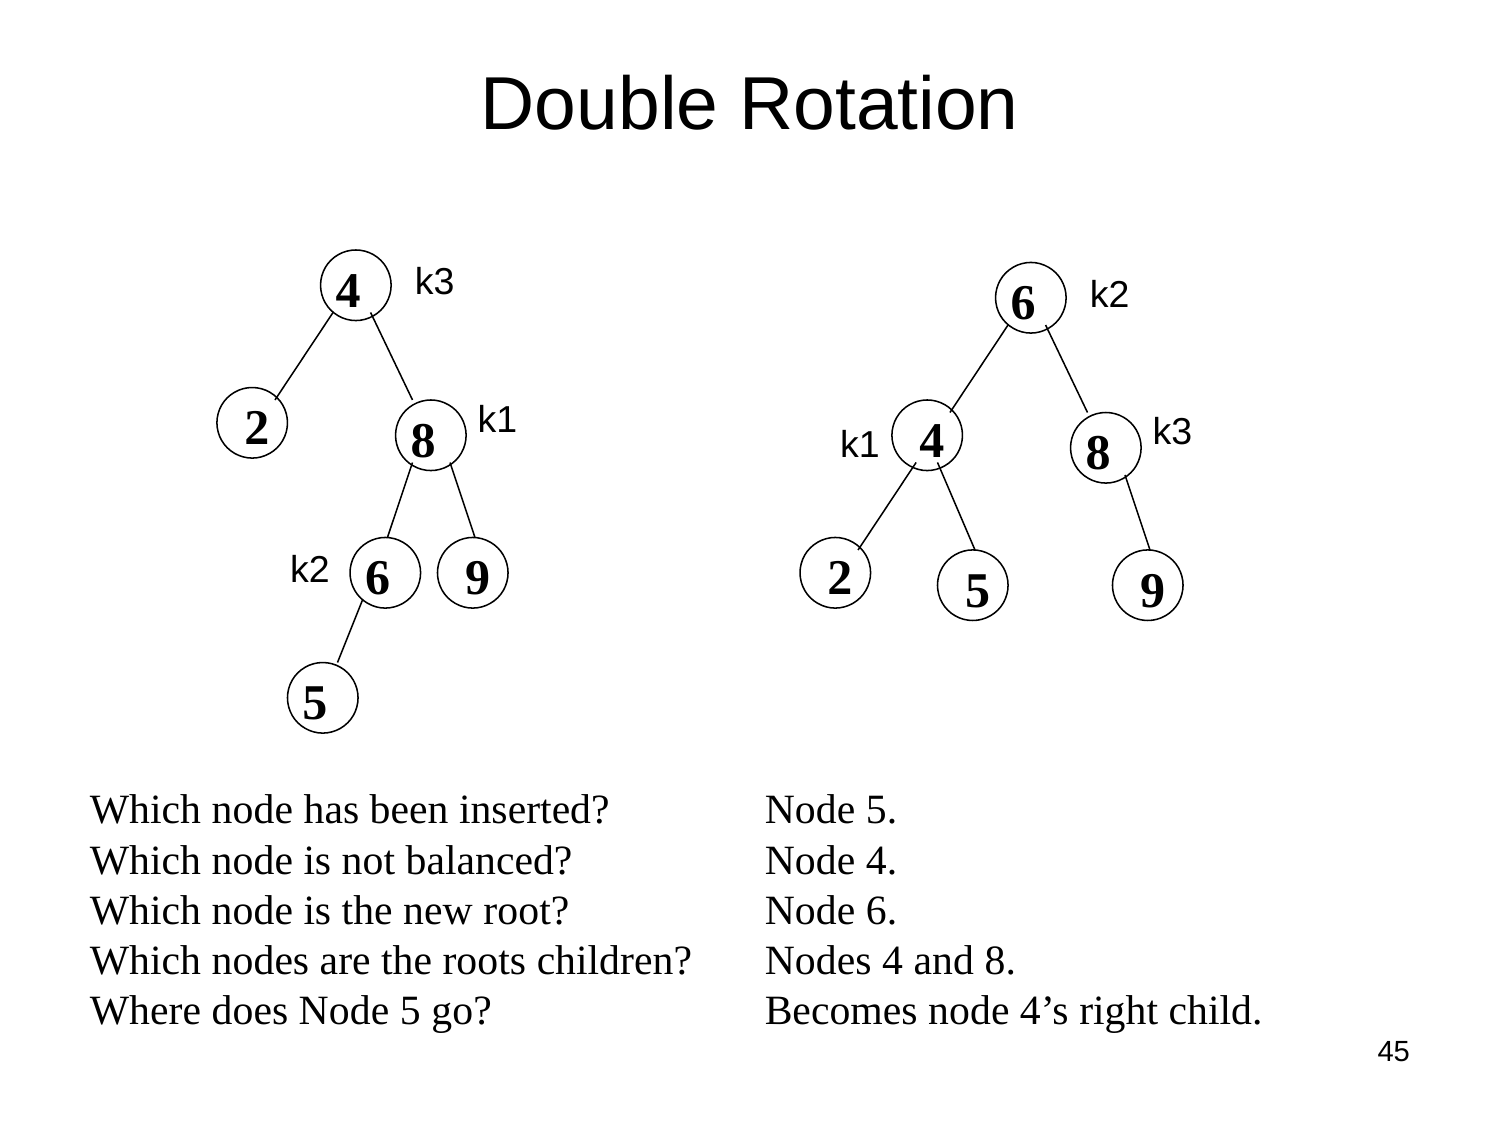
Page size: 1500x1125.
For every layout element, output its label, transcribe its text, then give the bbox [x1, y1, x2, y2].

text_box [216, 249, 533, 739]
text_box Which node has been inserted? Which node is not balanced? Which node is the new root? Which nodes are the roots children? Where does Node 5 go? [75, 774, 725, 1040]
slide_number 45 [1074, 1024, 1426, 1103]
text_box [799, 262, 1208, 626]
text_box Double Rotation [112, 37, 1388, 163]
text_box Node 5. Node 4. Node 6. Nodes 4 and 8. Becomes node 4’s right child. [749, 774, 1338, 1040]
